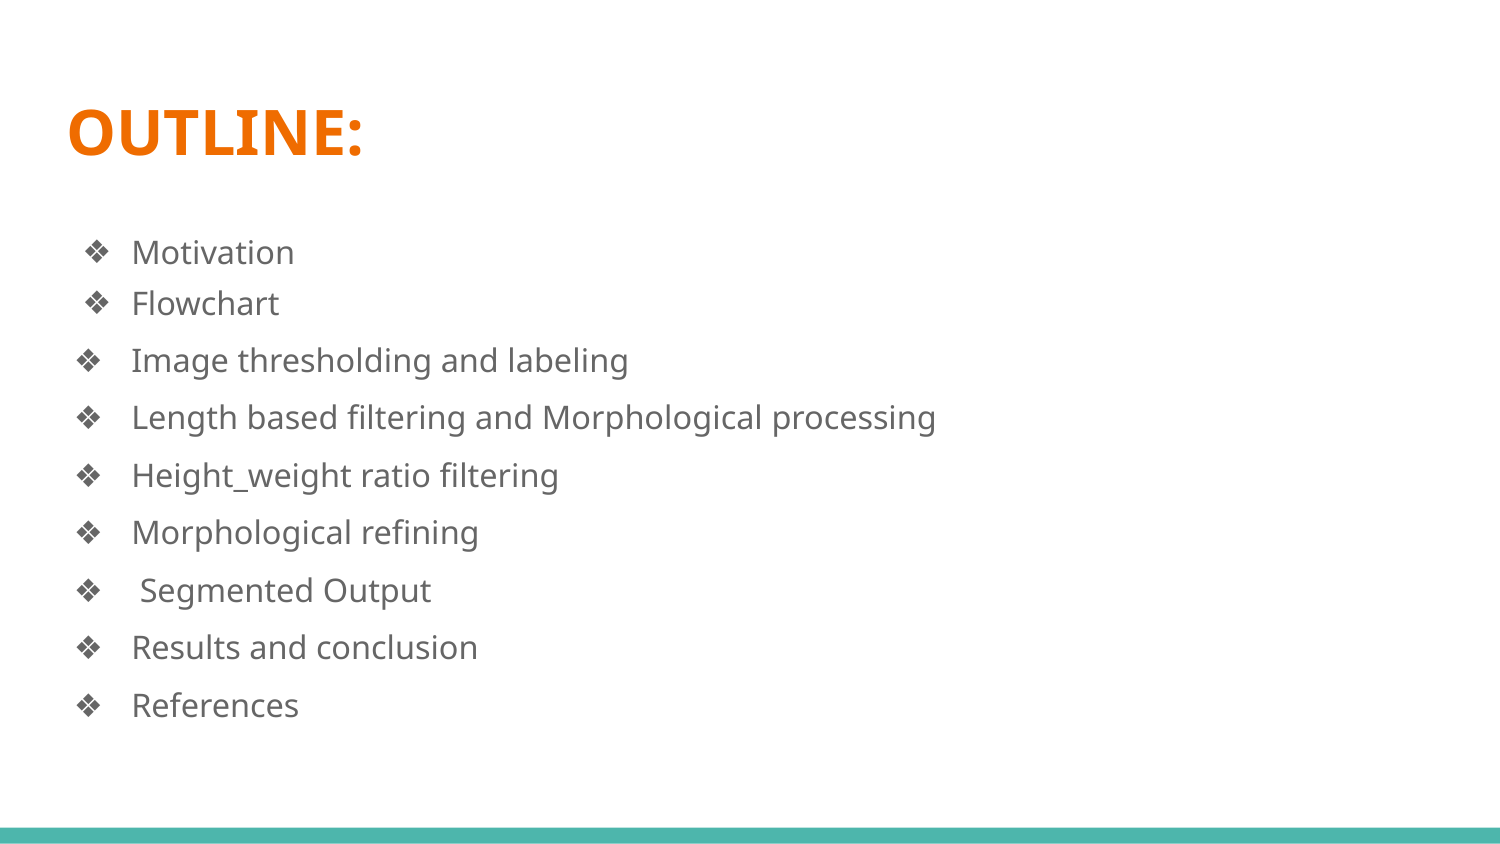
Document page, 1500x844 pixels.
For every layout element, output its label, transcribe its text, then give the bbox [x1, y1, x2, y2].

list Motivation Flowchart Image thresholding and labeling Length based filtering and Morphological processing Height_weight ratio filtering Morphological refining Segmented Output Results and conclusion References [51, 207, 1449, 750]
title OUTLINE: [51, 72, 1449, 189]
